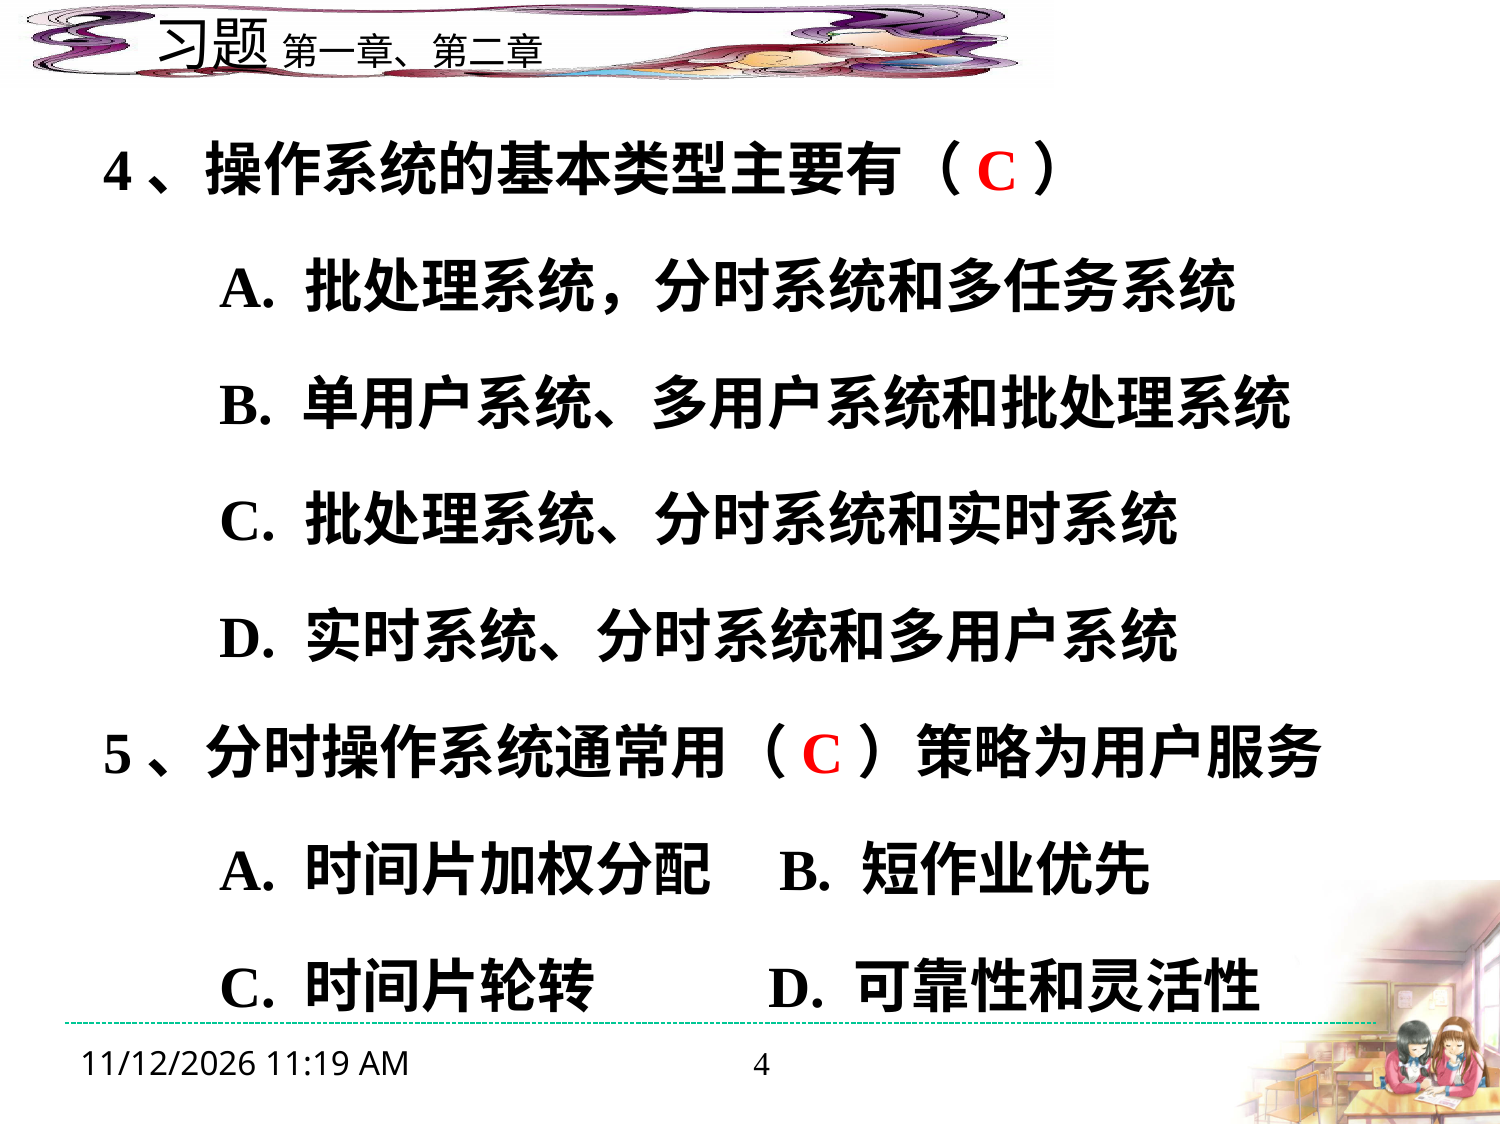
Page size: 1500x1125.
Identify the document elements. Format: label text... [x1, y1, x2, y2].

slide_number 4 [667, 1034, 857, 1095]
picture [0, 0, 1054, 88]
list 4、操作系统的基本类型主要有（C） A. 批处理系统，分时系统和多任务系统 B. 单用户系统、多用户系统和批处理系统 C. 批处理系统、分时系统和实时系统 D. 实时系统、分时系统和多用户系统 5、分时操作系统通常用（C）策略为用户服务 A. 时间片加权分配 B. 短作业优先 C. 时间片轮转 D. 可靠性和灵活性 [88, 89, 1471, 965]
picture [1175, 880, 1500, 1124]
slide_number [64, 1034, 550, 1095]
